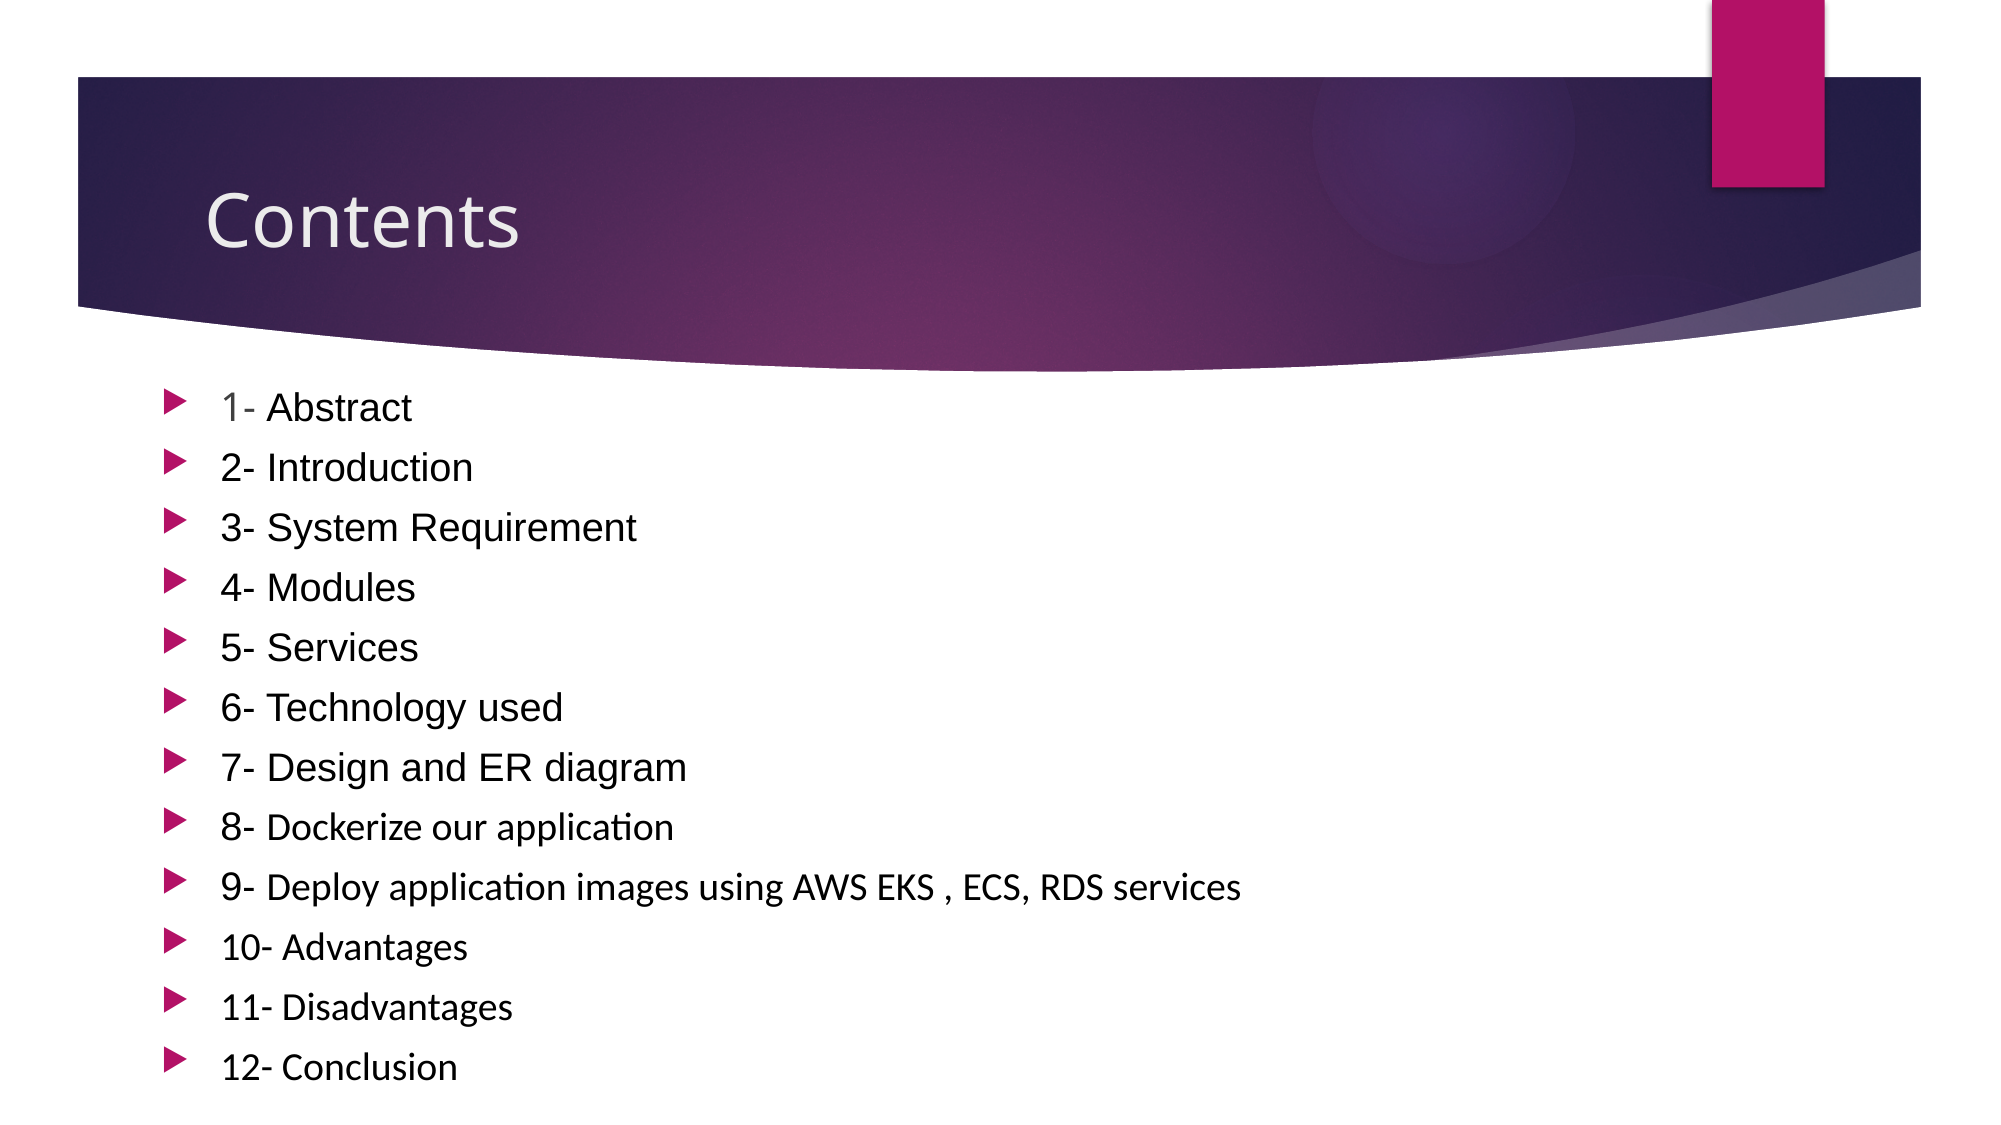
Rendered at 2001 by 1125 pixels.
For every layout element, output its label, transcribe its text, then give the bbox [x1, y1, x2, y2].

title Contents [189, 159, 1627, 276]
list 1- Abstract 2- Introduction 3- System Requirement 4- Modules 5- Services 6- Technology used 7- Design and ER diagram 8- Dockerize our application 9- Deploy application images using AWS EKS , ECS, RDS services 10- Advantages 11- Disadvantages 12- Conclusion [146, 374, 1594, 1097]
